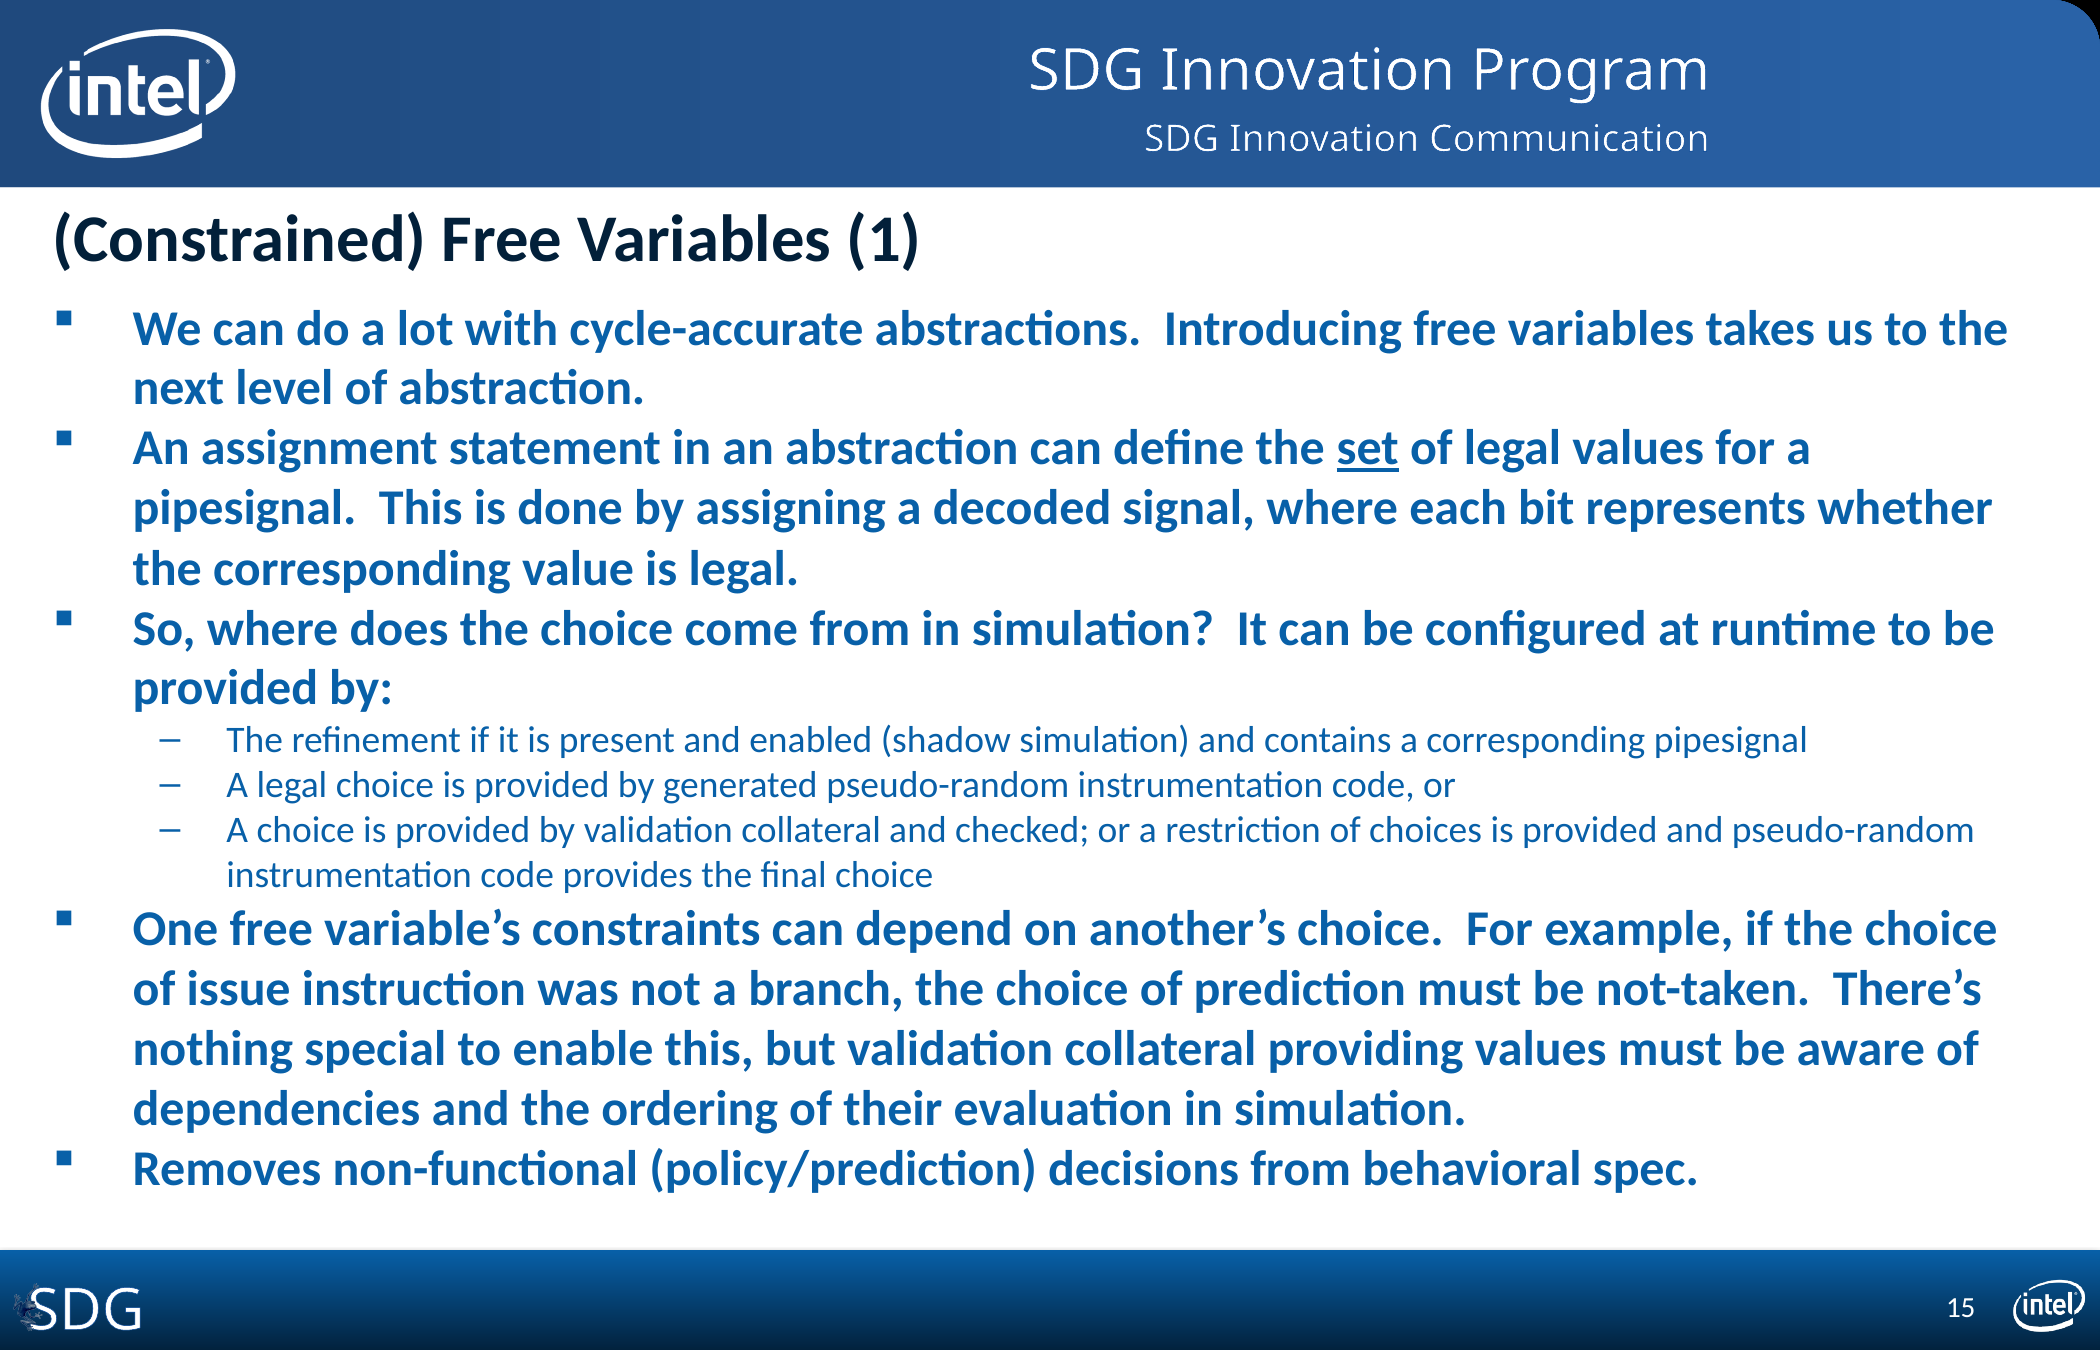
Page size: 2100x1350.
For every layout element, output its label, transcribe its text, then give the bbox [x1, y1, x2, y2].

list We can do a lot with cycle-accurate abstractions. Introducing free variables takes us to the next level of abstraction. An assignment statement in an abstraction can define the set of legal values for a pipesignal. This is done by assigning a decoded signal, where each bit represents whether the corresponding value is legal. So, where does the choice come from in simulation? It can be configured at runtime to be provided by: The refinement if it is present and enabled (shadow simulation) and contains a corresponding pipesignal A legal choice is provided by generated pseudo-random instrumentation code, or A choice is provided by validation collateral and checked; or a restriction of choices is provided and pseudo-random instrumentation code provides the final choice One free variable’s constraints can depend on another’s choice. For example, if the choice of issue instruction was not a branch, the choice of prediction must be not-taken. There’s nothing special to enable this, but validation collateral providing values must be aware of dependencies and the ordering of their evaluation in simulation. Removes non-functional (policy/prediction) decisions from behavioral spec. [37, 288, 2050, 1263]
picture [2012, 1279, 2086, 1333]
title (Constrained) Free Variables (1) [37, 187, 2050, 288]
